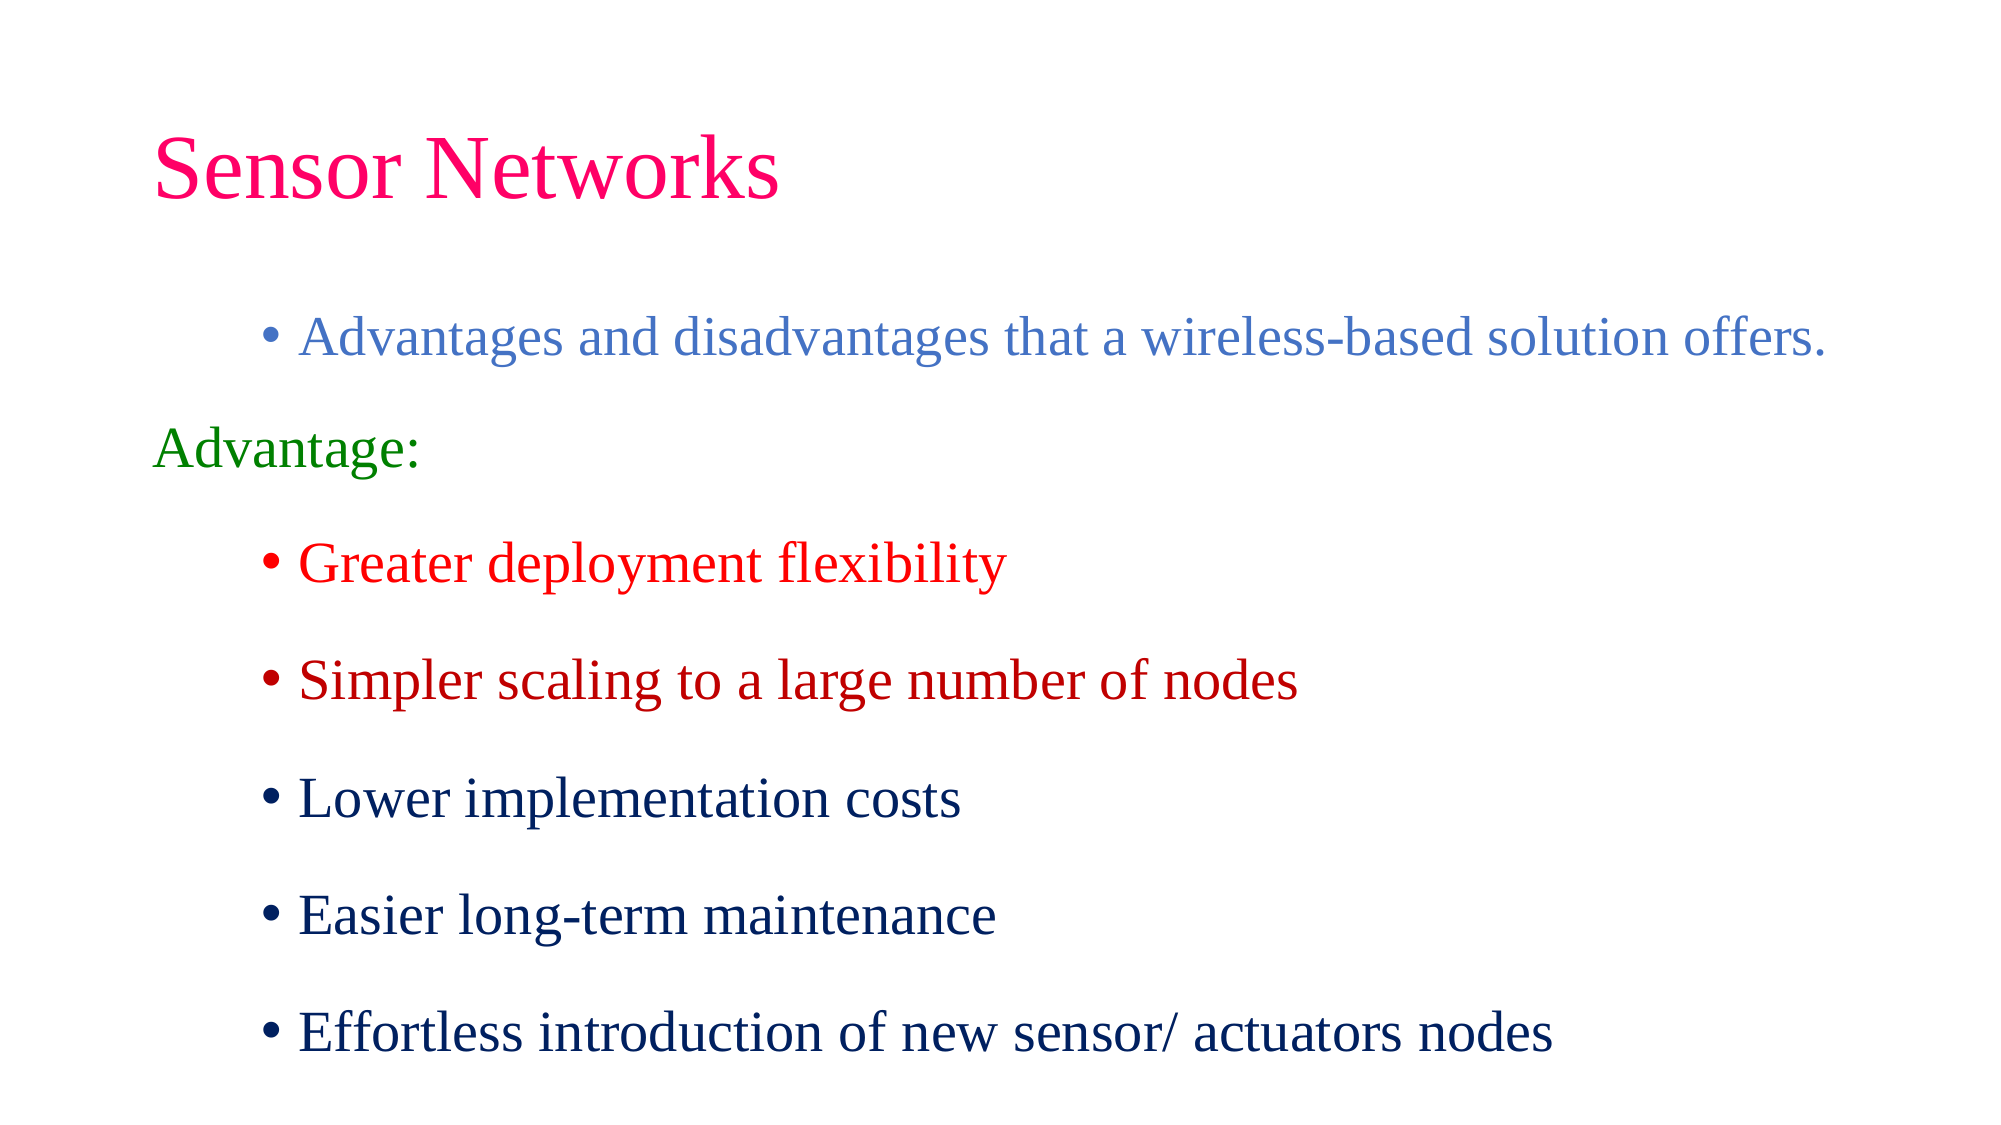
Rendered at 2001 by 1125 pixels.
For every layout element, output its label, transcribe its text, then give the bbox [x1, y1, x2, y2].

text_box Effortless introduction of new sensor/ actuators nodes [245, 994, 1640, 1083]
text_box Easier long-term maintenance [246, 876, 1364, 965]
list Advantages and disadvantages that a wireless-based solution offers. [246, 299, 1863, 388]
text_box Lower implementation costs [246, 759, 1364, 848]
title Sensor Networks [137, 59, 1863, 278]
text_box Advantage: [137, 409, 466, 506]
text_box Greater deployment flexibility [245, 524, 1103, 620]
text_box Simpler scaling to a large number of nodes [246, 641, 1364, 731]
